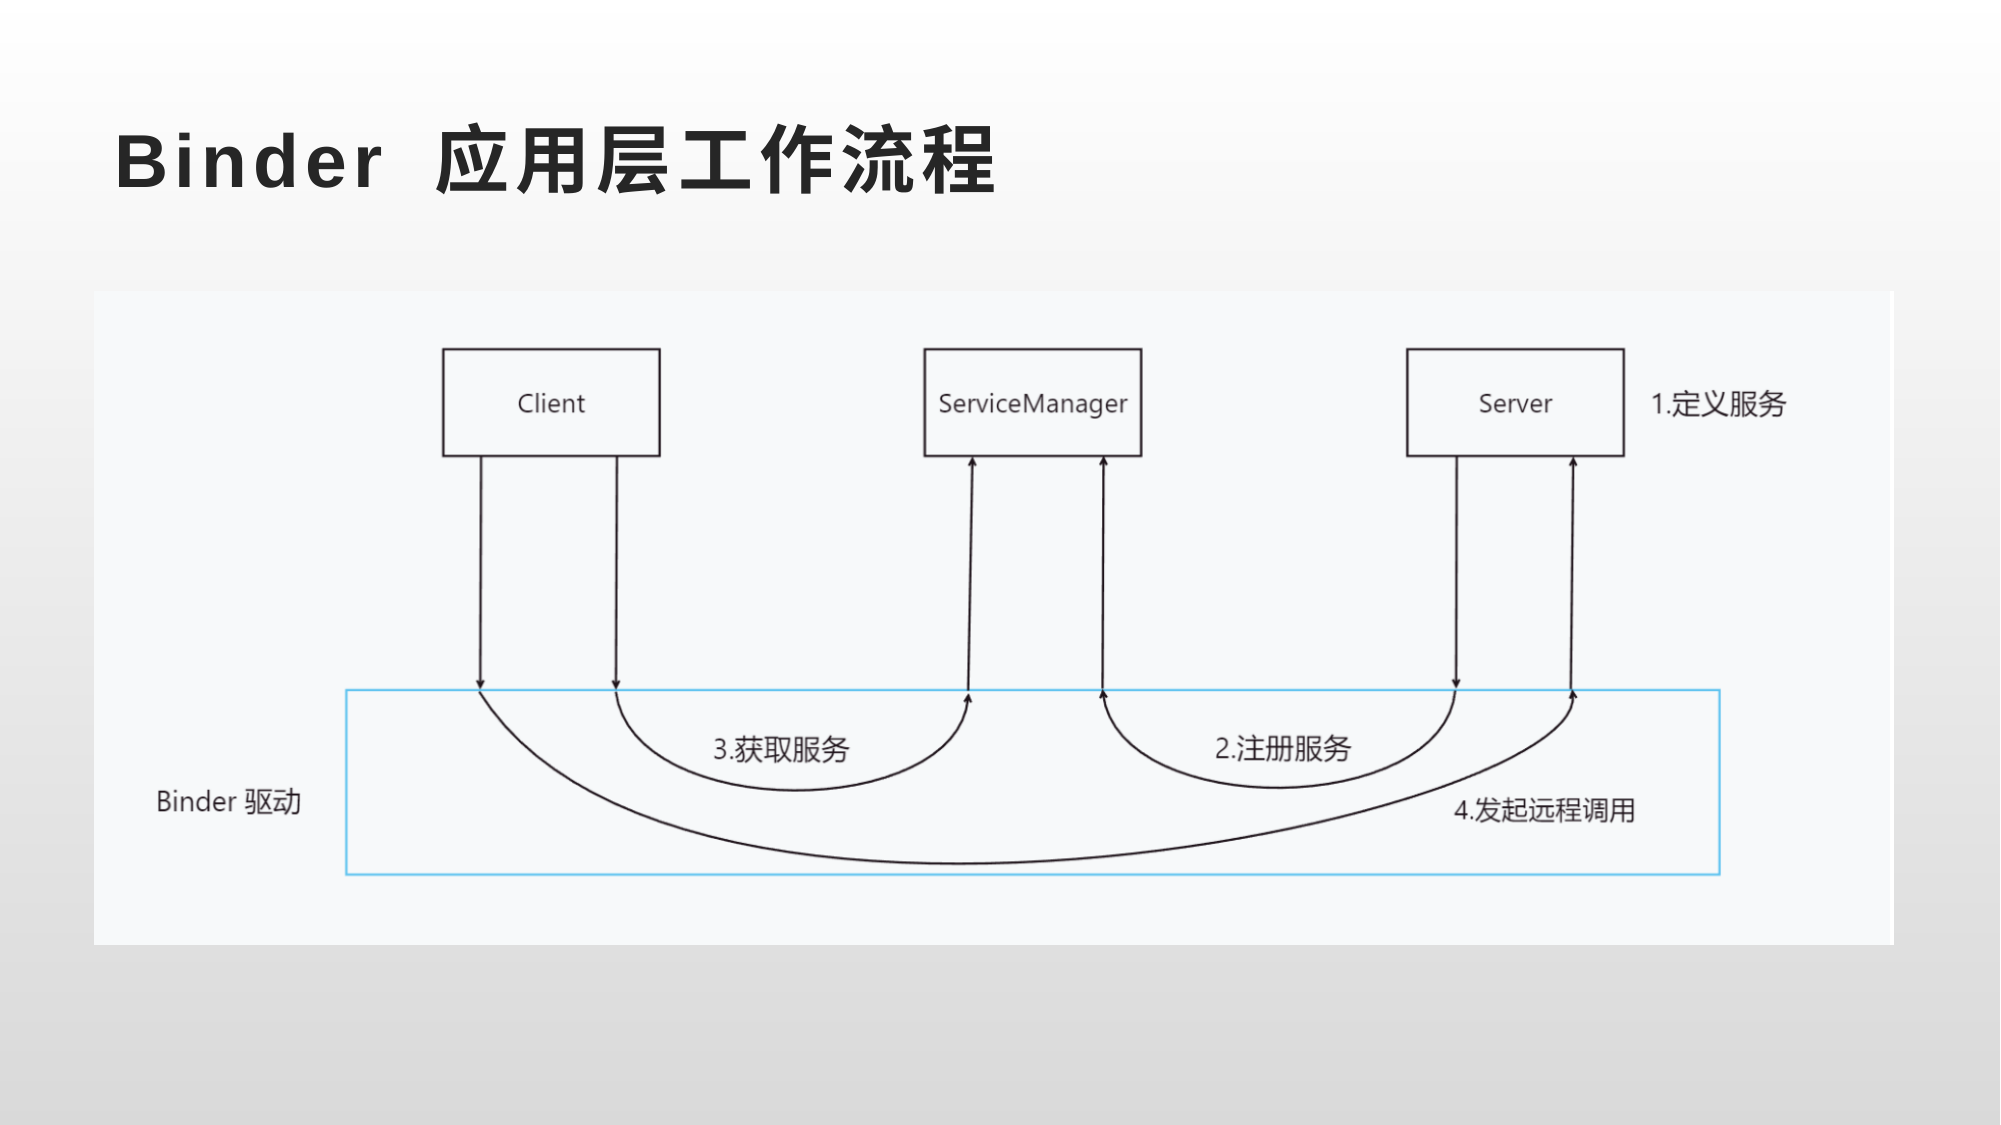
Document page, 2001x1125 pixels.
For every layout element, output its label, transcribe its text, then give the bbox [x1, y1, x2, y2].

title Binder 应用层工作流程 [99, 99, 1900, 216]
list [94, 291, 1894, 945]
